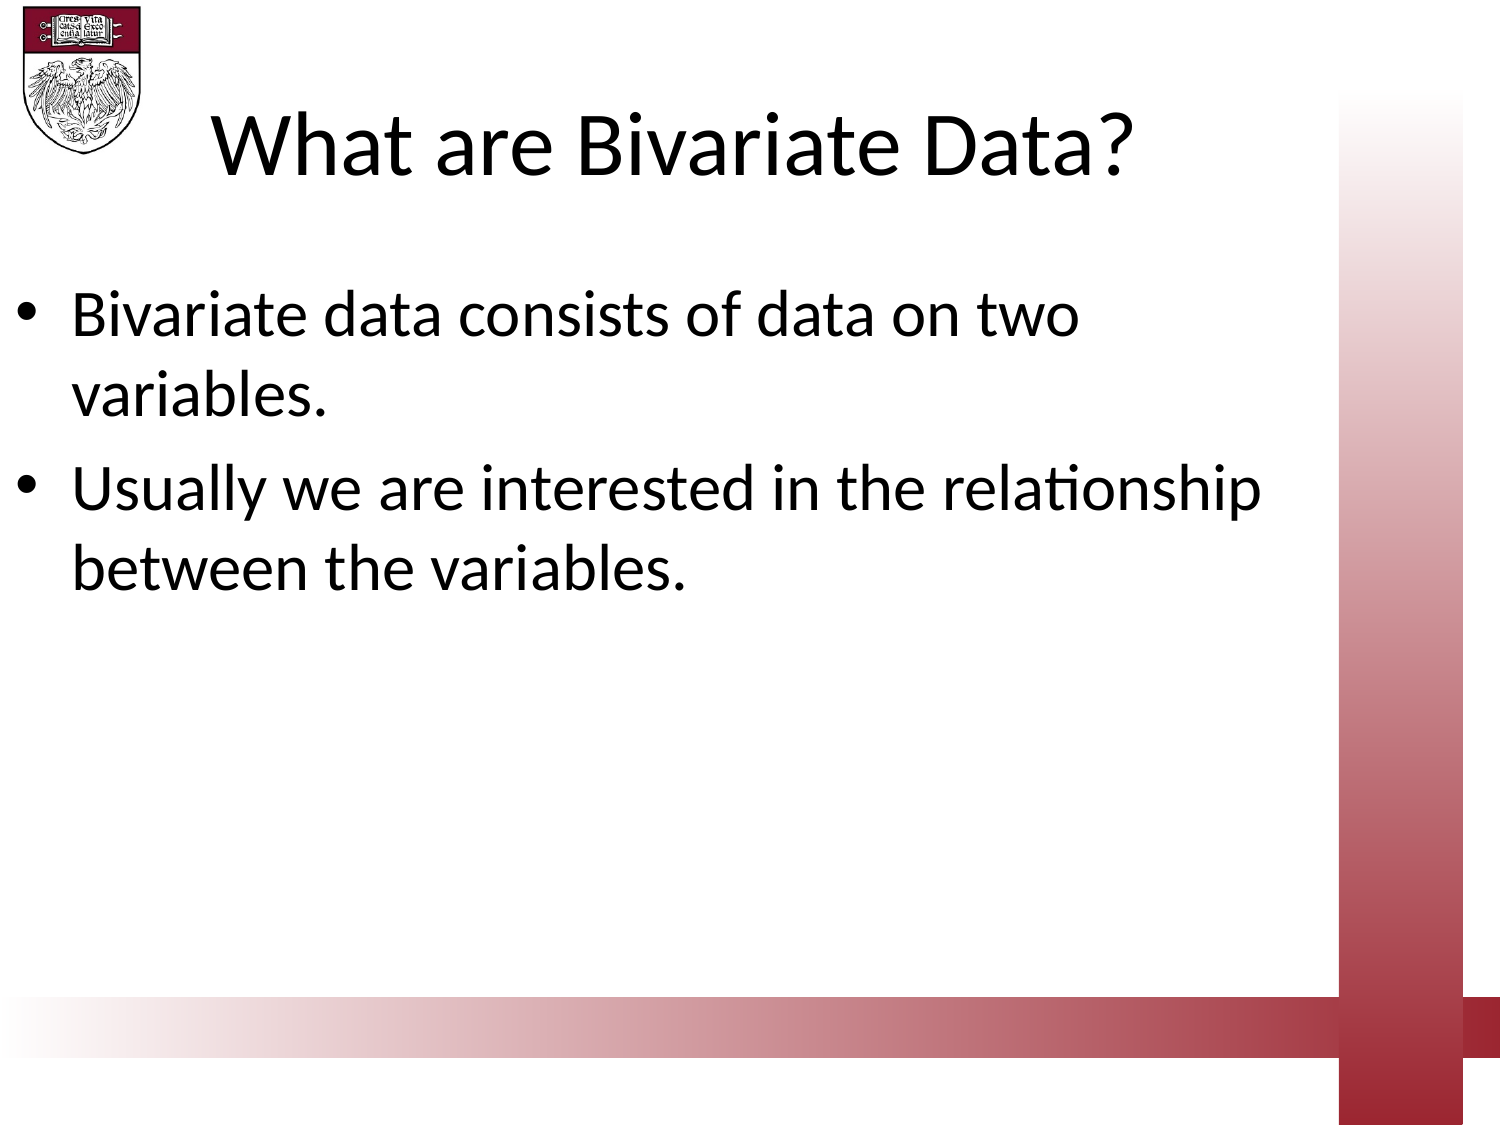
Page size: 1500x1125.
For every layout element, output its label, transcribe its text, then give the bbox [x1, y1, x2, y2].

list Bivariate data consists of data on two variables. Usually we are interested in the relationship between the variables. [0, 262, 1350, 1005]
title What are Bivariate Data? [0, 45, 1350, 233]
picture [0, 0, 163, 45]
